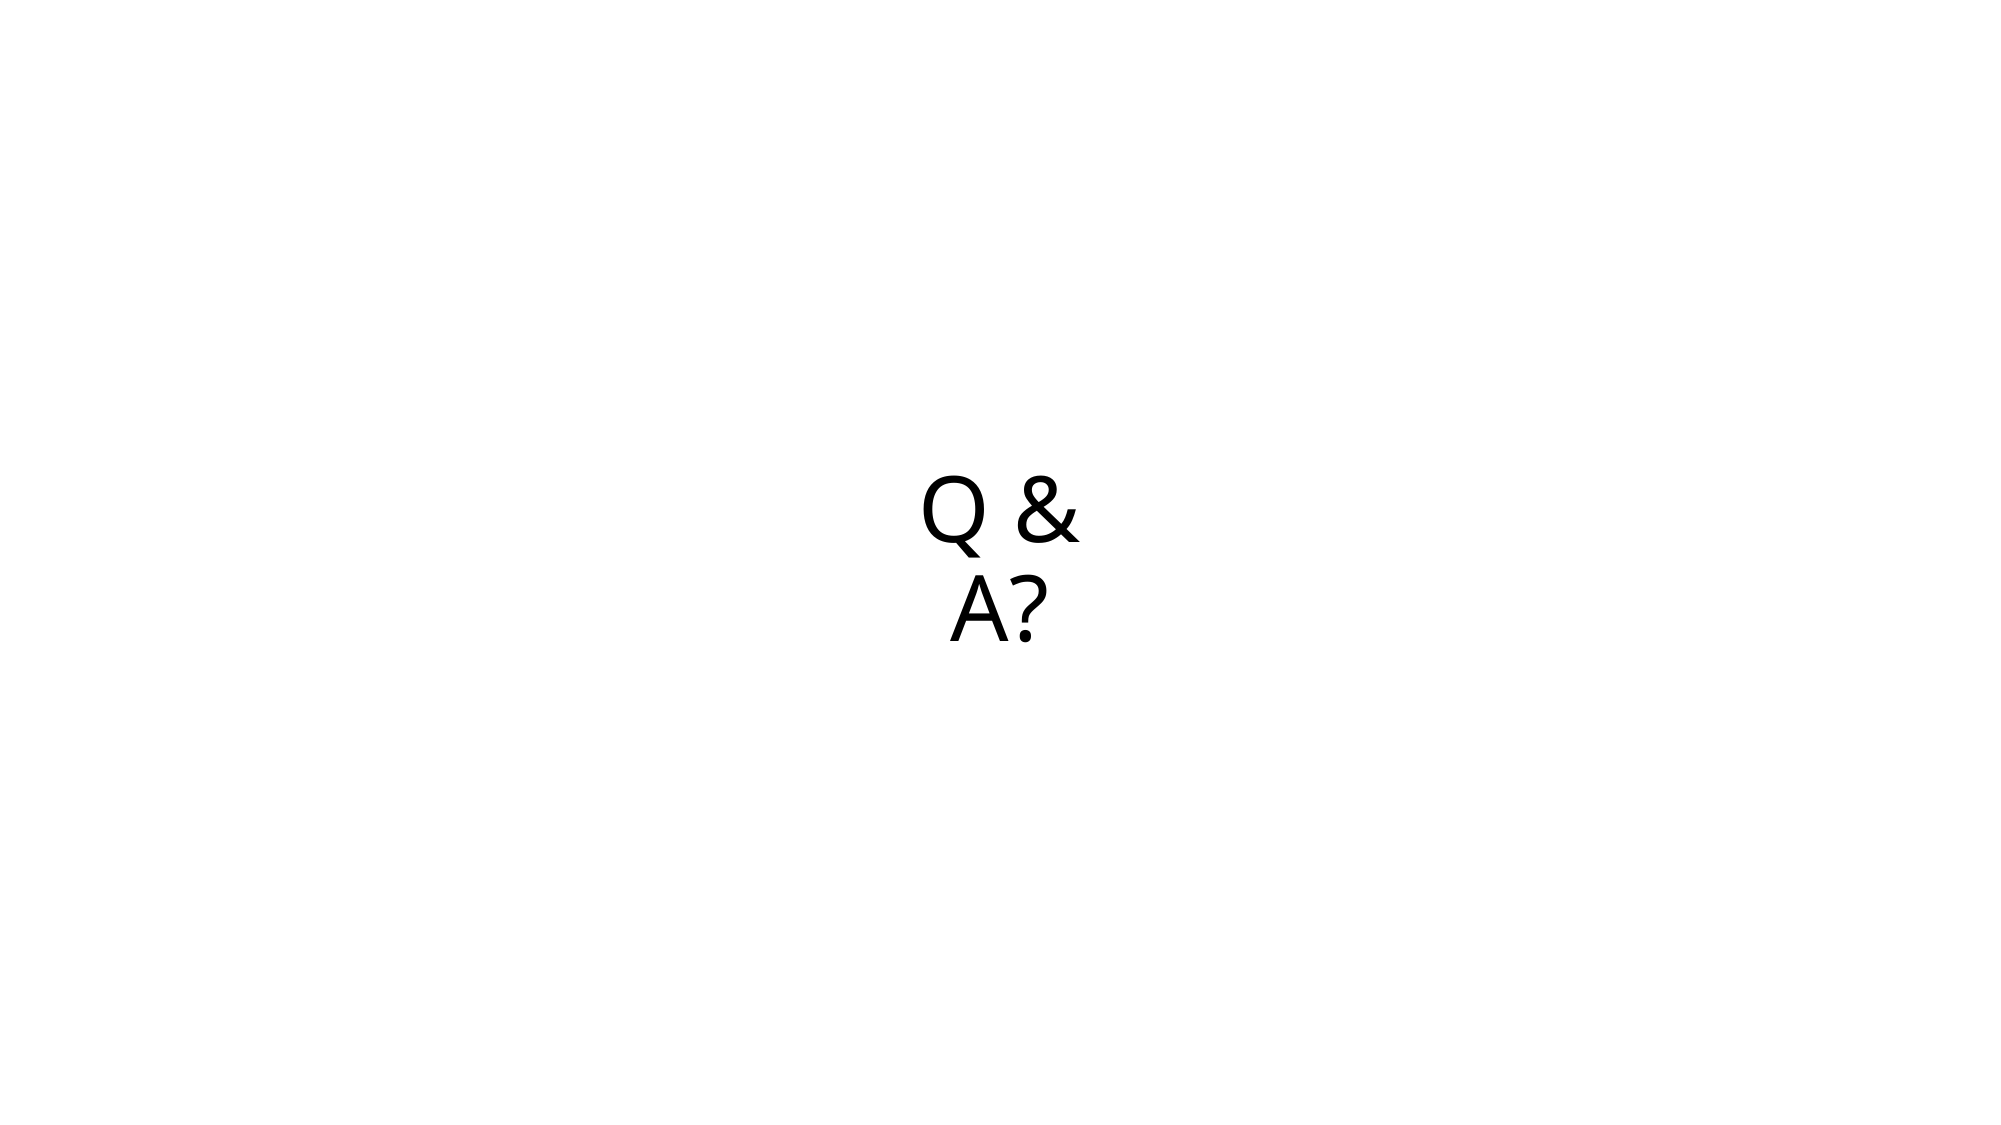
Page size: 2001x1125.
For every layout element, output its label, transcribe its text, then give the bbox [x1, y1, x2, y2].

title Q & A? [847, 453, 1153, 672]
